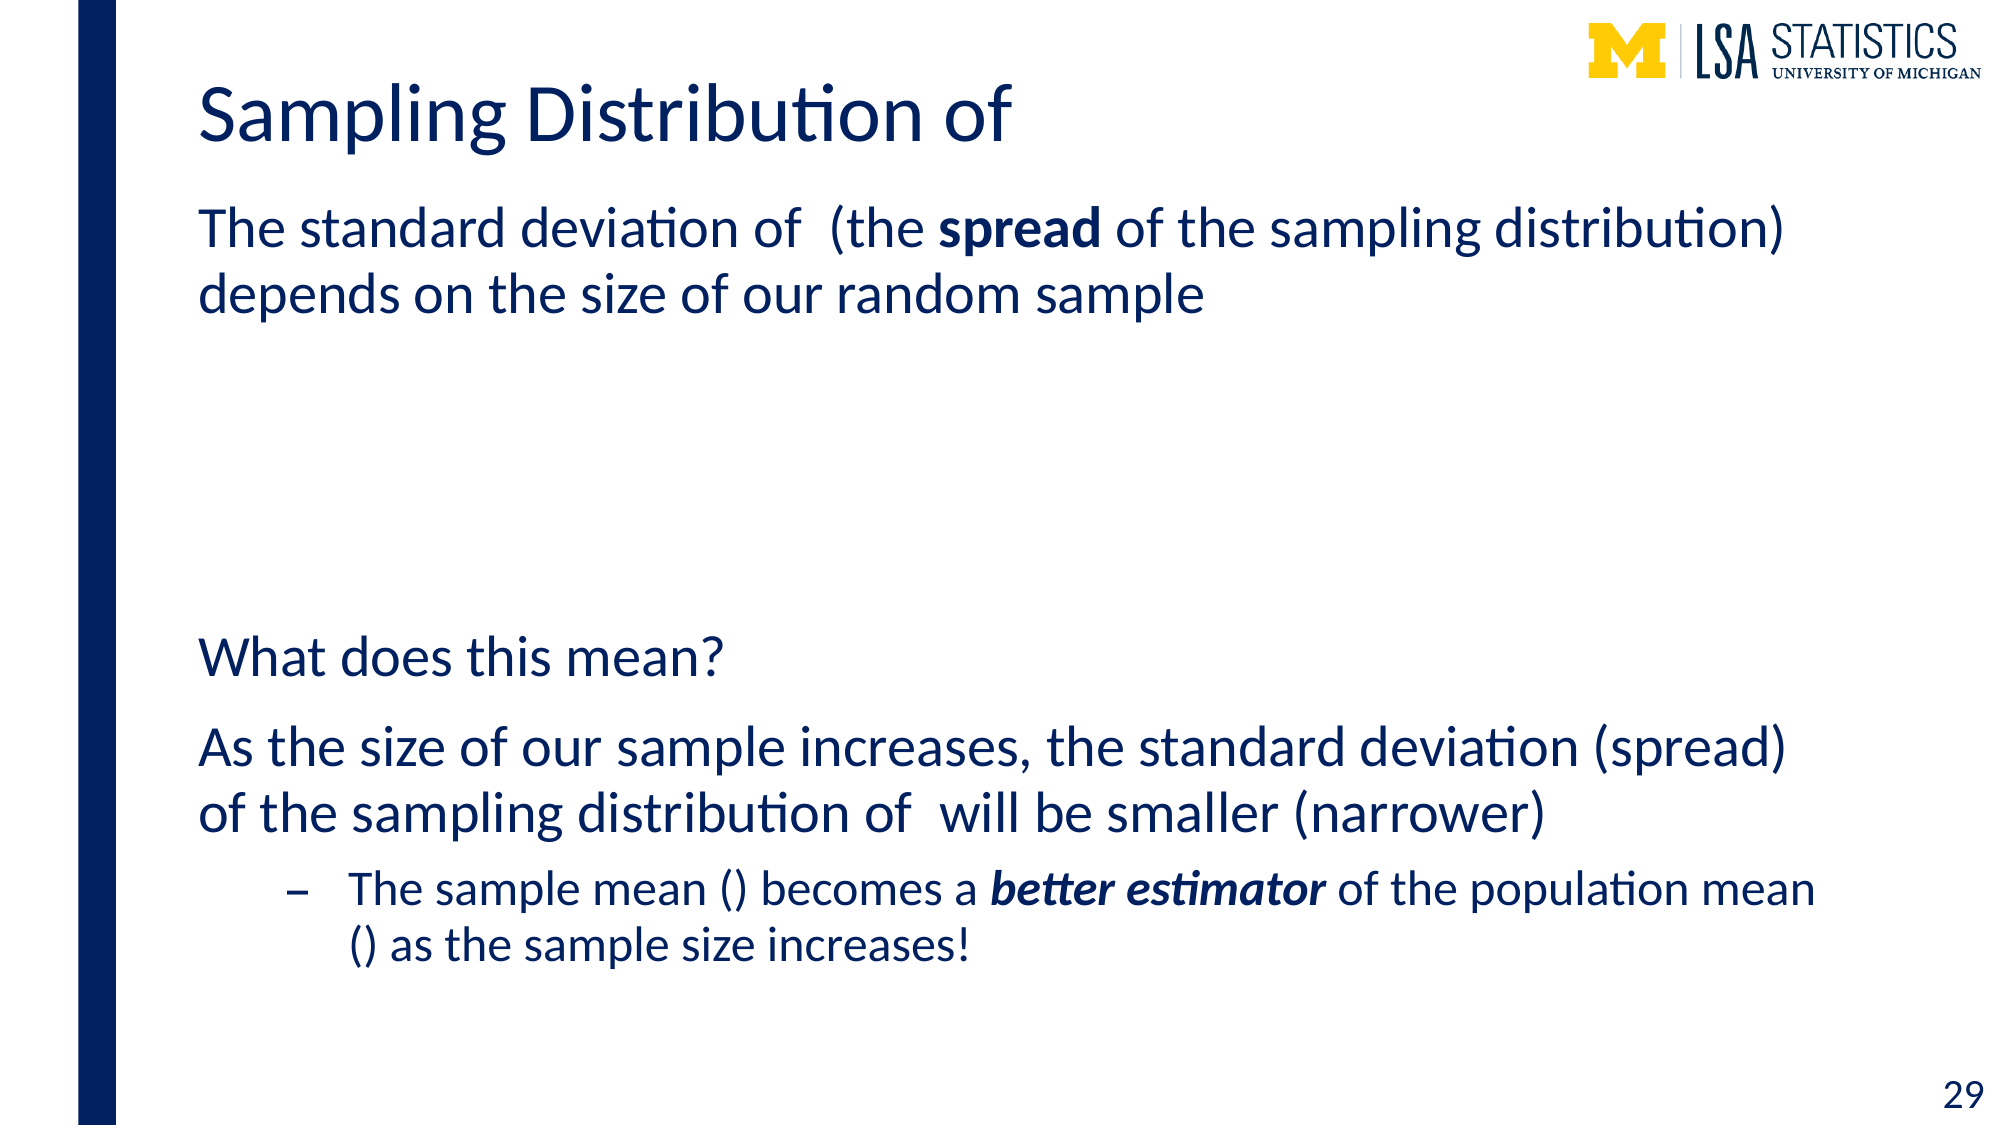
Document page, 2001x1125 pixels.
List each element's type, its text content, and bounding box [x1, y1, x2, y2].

slide_number 29 [1738, 1058, 2000, 1125]
picture [1578, 0, 2000, 90]
